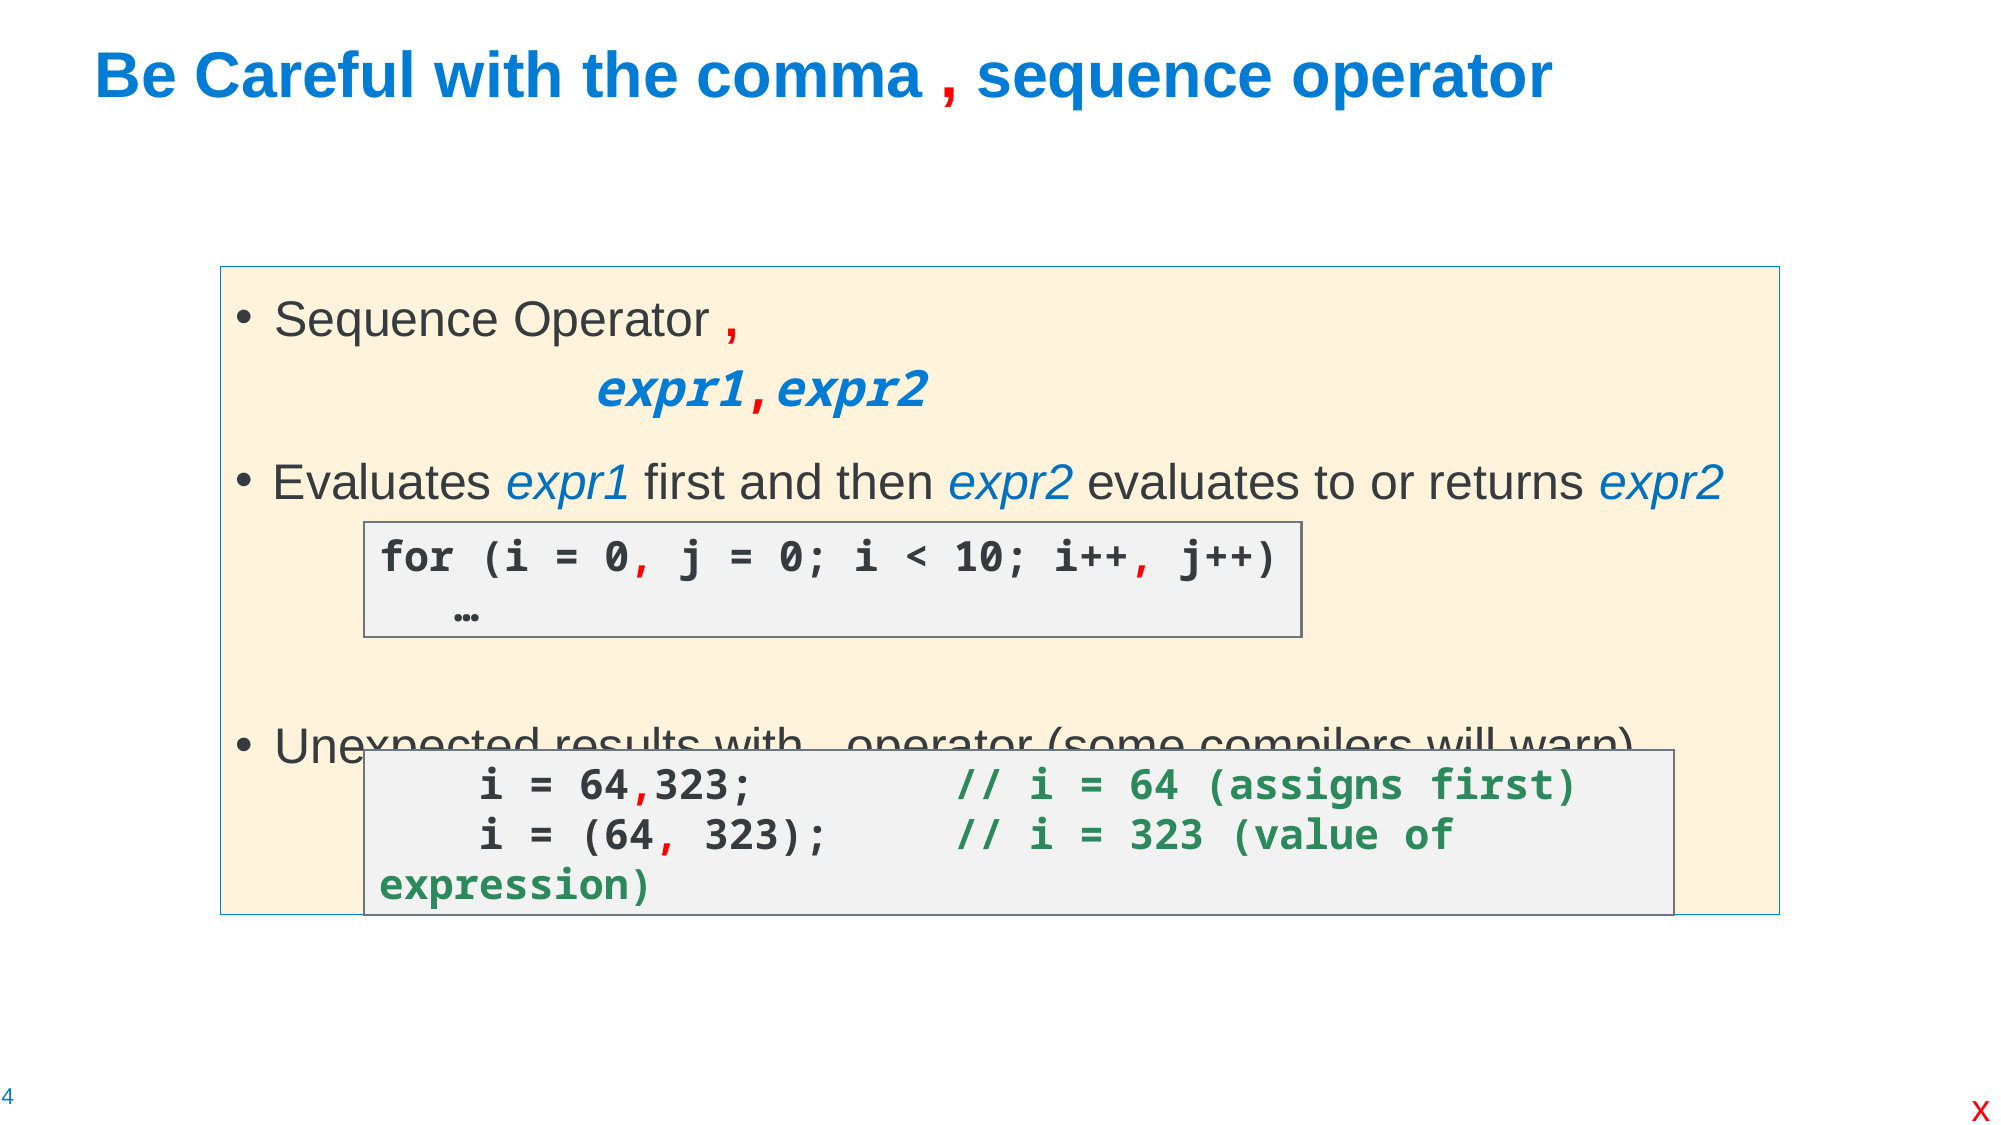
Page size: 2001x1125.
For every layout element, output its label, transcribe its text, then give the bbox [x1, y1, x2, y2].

list Sequence Operator , expr1,expr2 Evaluates expr1 first and then expr2 evaluates to or returns expr2 Unexpected results with , operator (some compilers will warn) [220, 266, 1780, 915]
text_box for (i = 0, j = 0; i < 10; i++, j++) … [364, 522, 1302, 637]
title Be Careful with the comma , sequence operator [79, 53, 1805, 119]
text_box i = 64,323; // i = 64 (assigns first) i = (64, 323); // i = 323 (value of expression) [364, 750, 1674, 916]
text_box x [1956, 1076, 2000, 1125]
